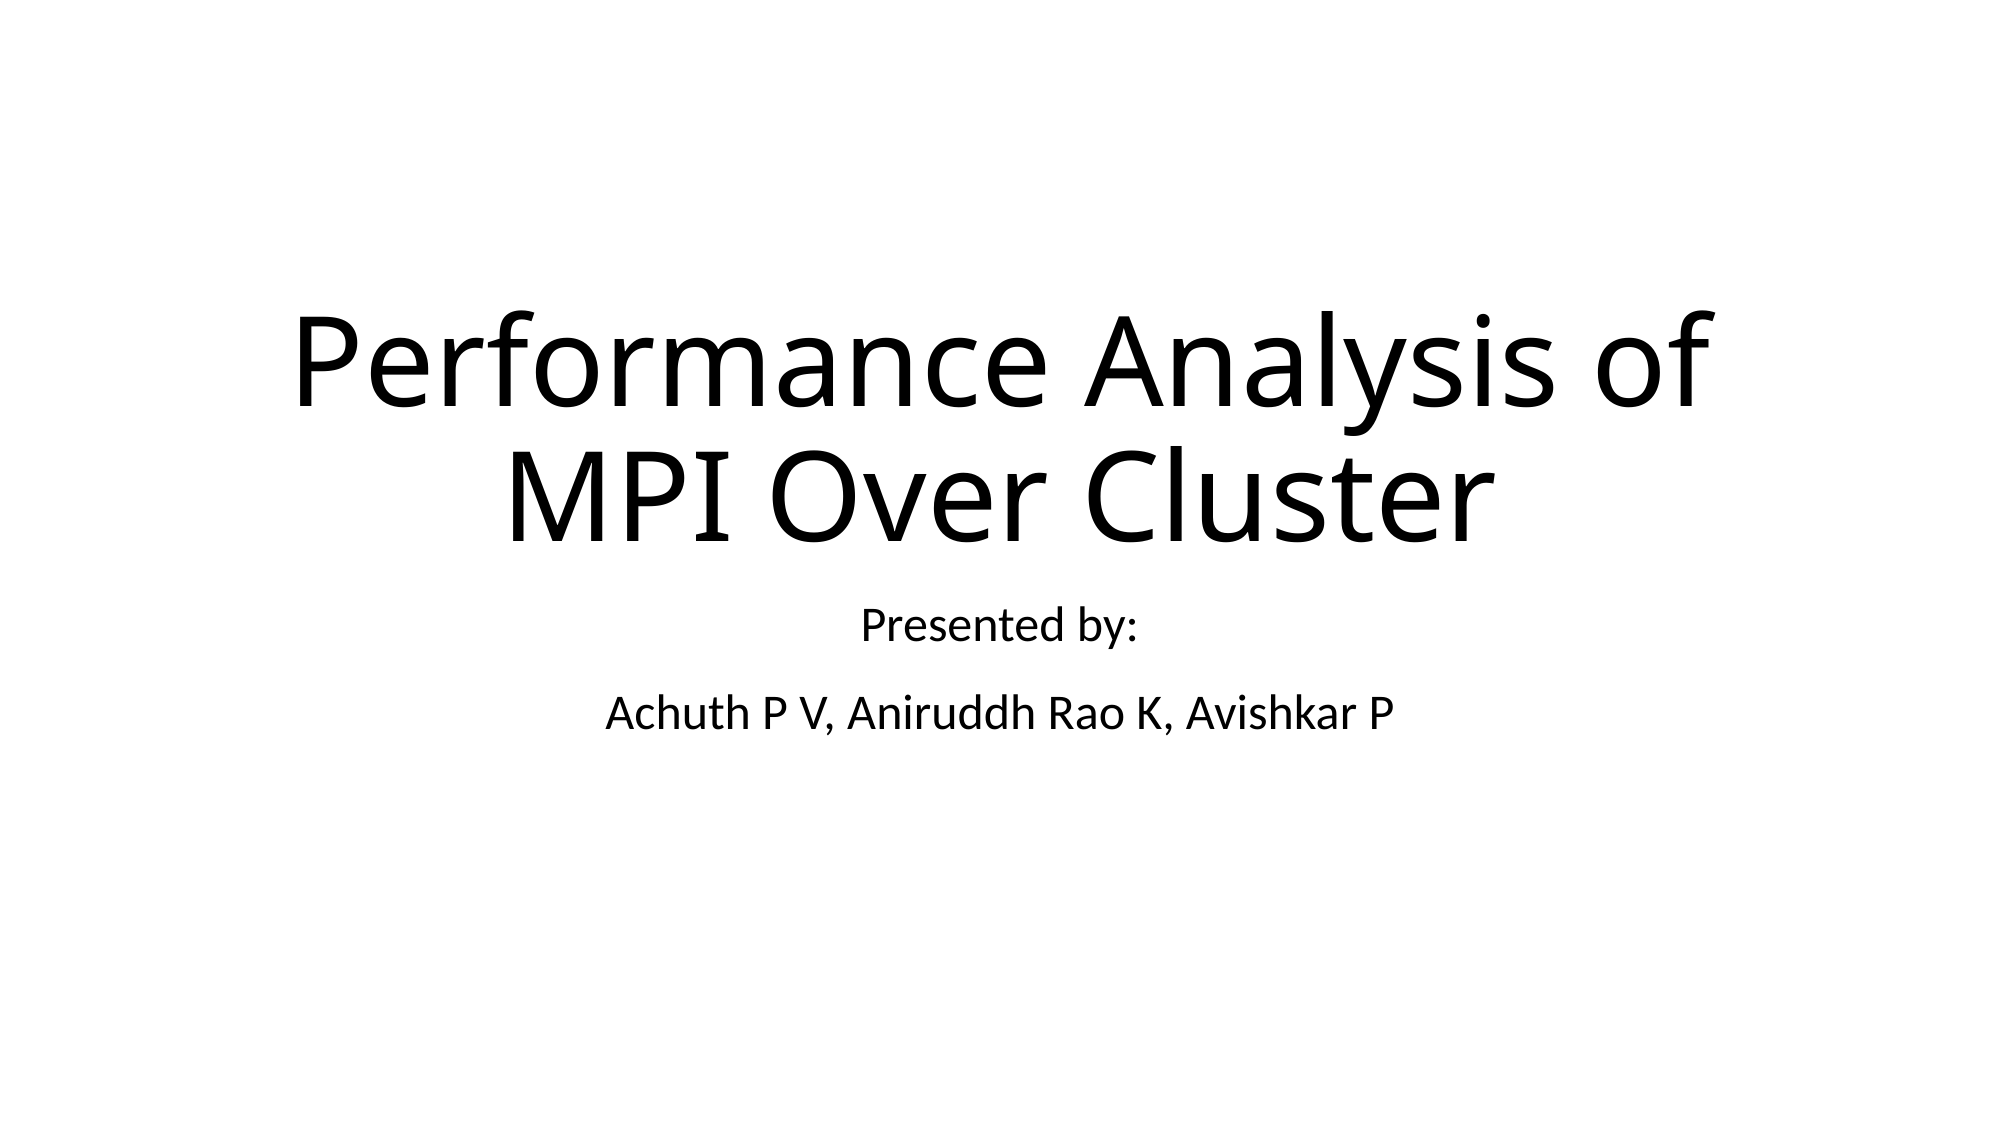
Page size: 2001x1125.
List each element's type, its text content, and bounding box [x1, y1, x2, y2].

subtitle Presented by: Achuth P V, Aniruddh Rao K, Avishkar P [249, 590, 1750, 863]
title Performance Analysis of MPI Over Cluster [249, 184, 1750, 576]
